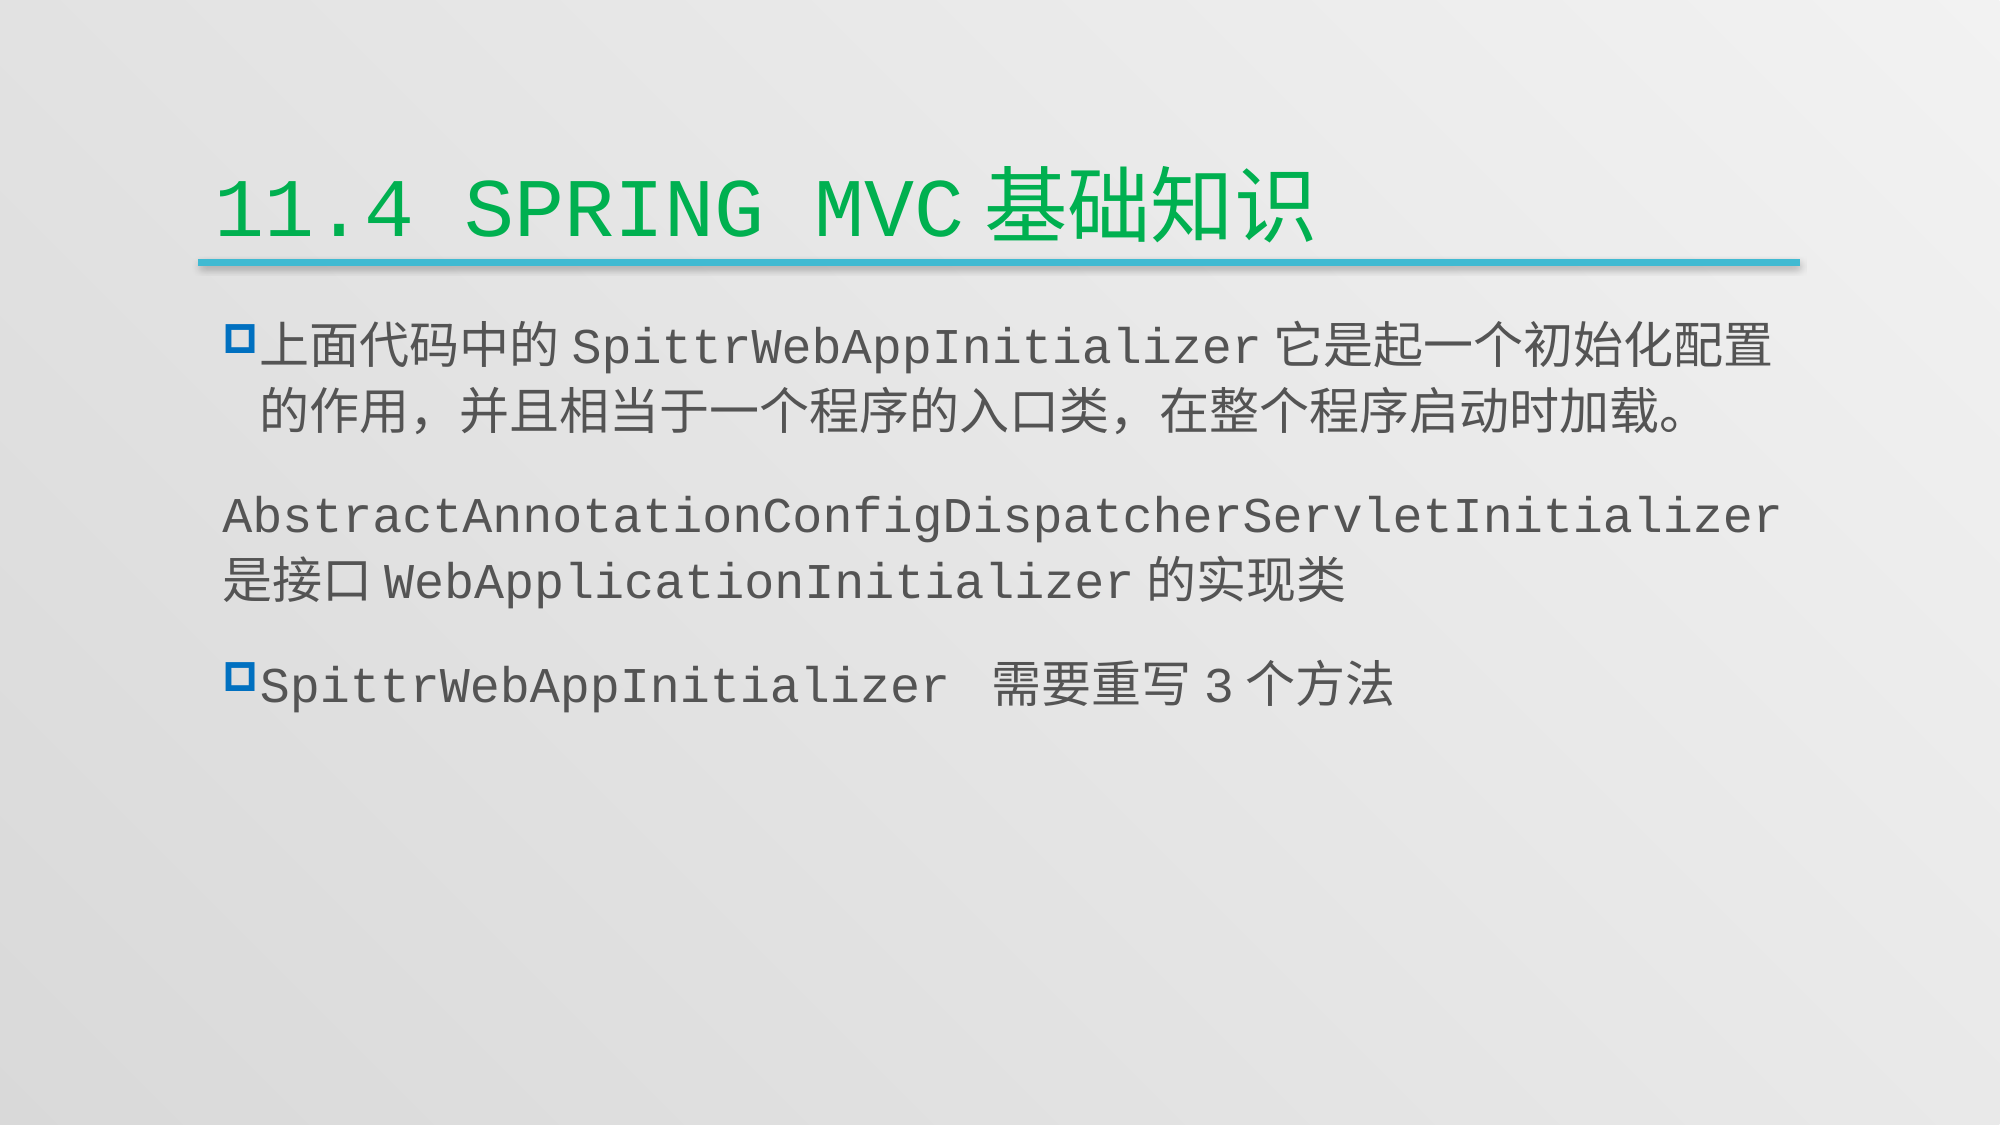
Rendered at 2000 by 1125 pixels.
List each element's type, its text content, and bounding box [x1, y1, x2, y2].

title 11.4 Spring MVC基础知识 [199, 45, 1800, 263]
list 上面代码中的SpittrWebAppInitializer它是起一个初始化配置的作用，并且相当于一个程序的入口类，在整个程序启动时加载。 AbstractAnnotationConfigDispatcherServletInitializer是接口WebApplicationInitializer的实现类 SpittrWebAppInitializer 需要重写3个方法 [199, 299, 1800, 1013]
